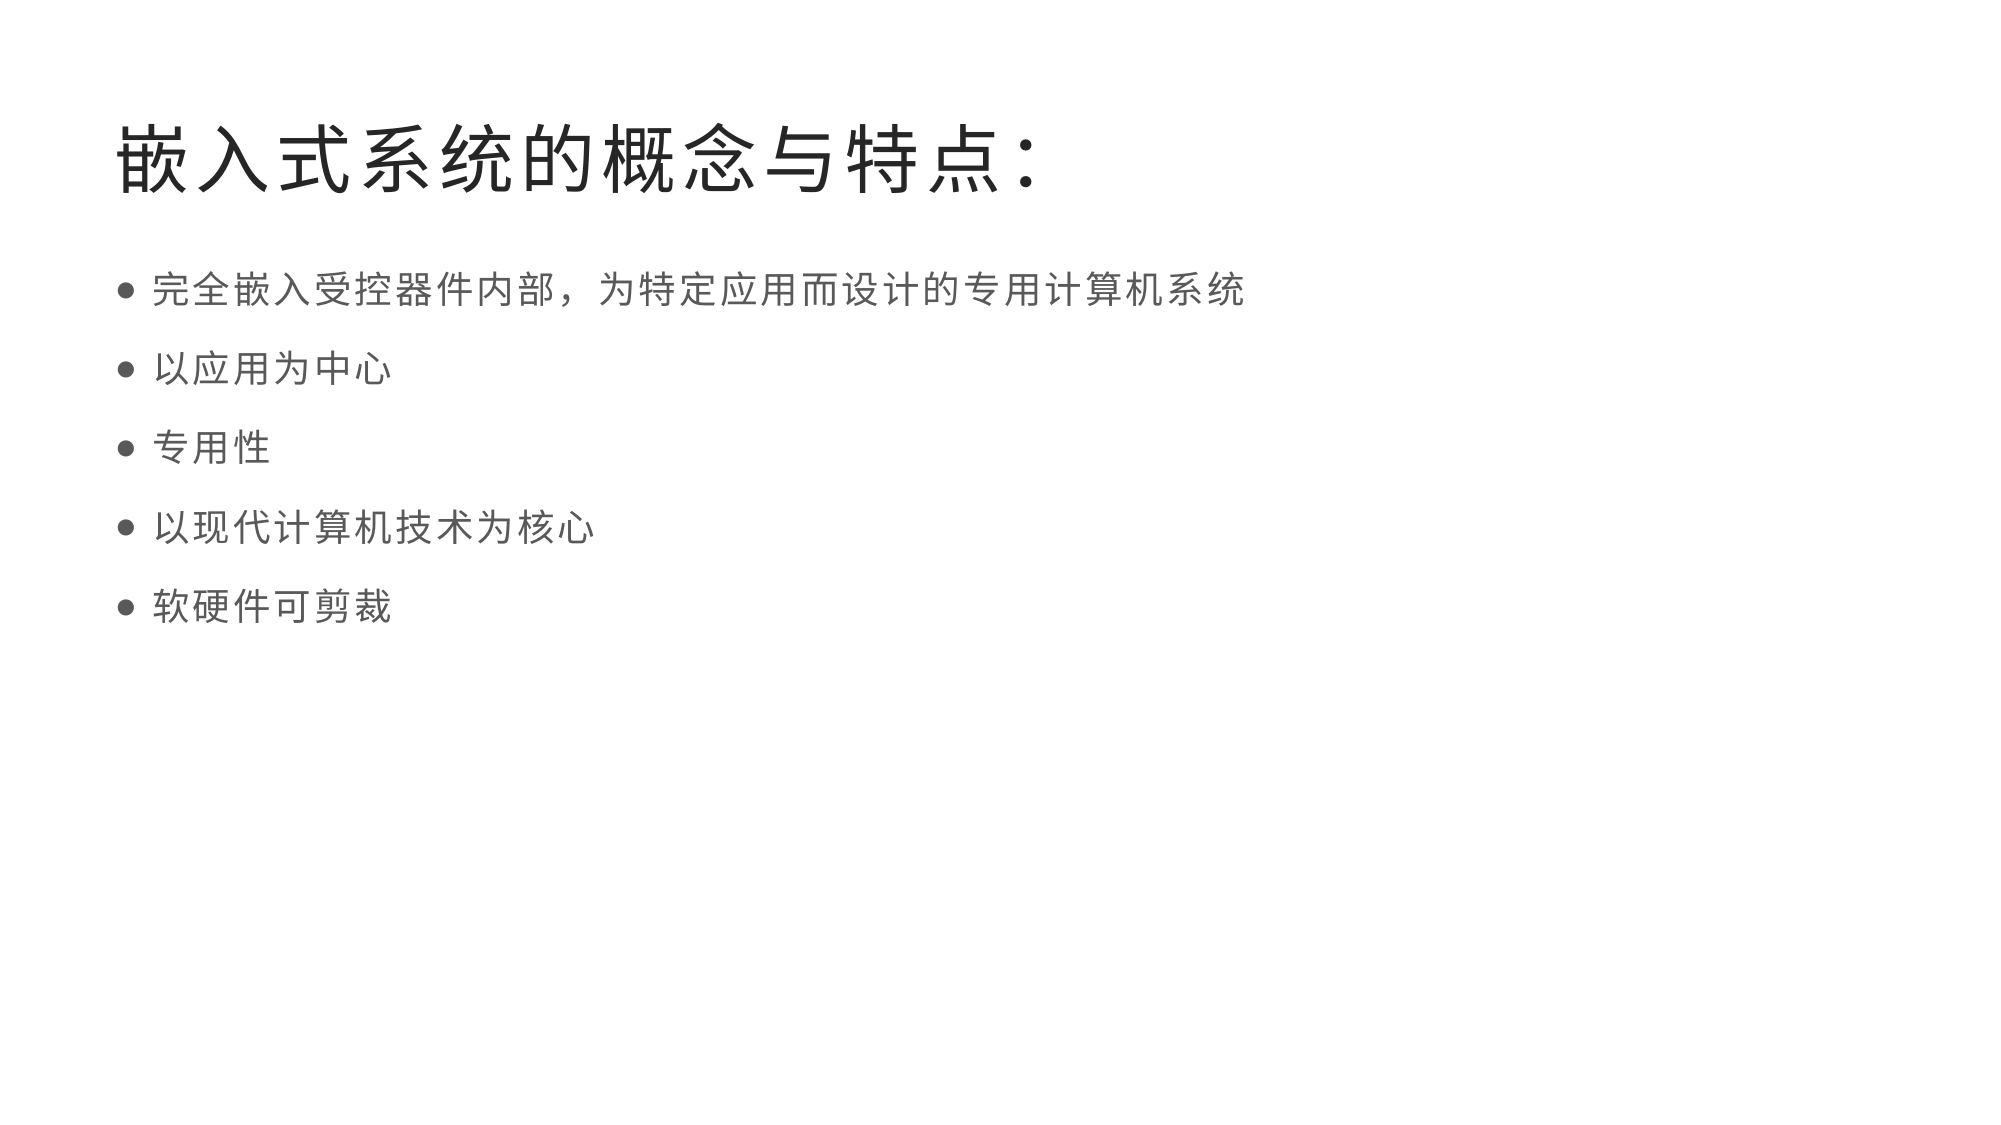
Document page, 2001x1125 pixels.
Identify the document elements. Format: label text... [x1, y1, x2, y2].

list 完全嵌入受控器件内部，为特定应用而设计的专用计算机系统 以应用为中心 专用性 以现代计算机技术为核心 软硬件可剪裁 [99, 244, 1900, 1026]
title 嵌入式系统的概念与特点： [99, 99, 1900, 216]
